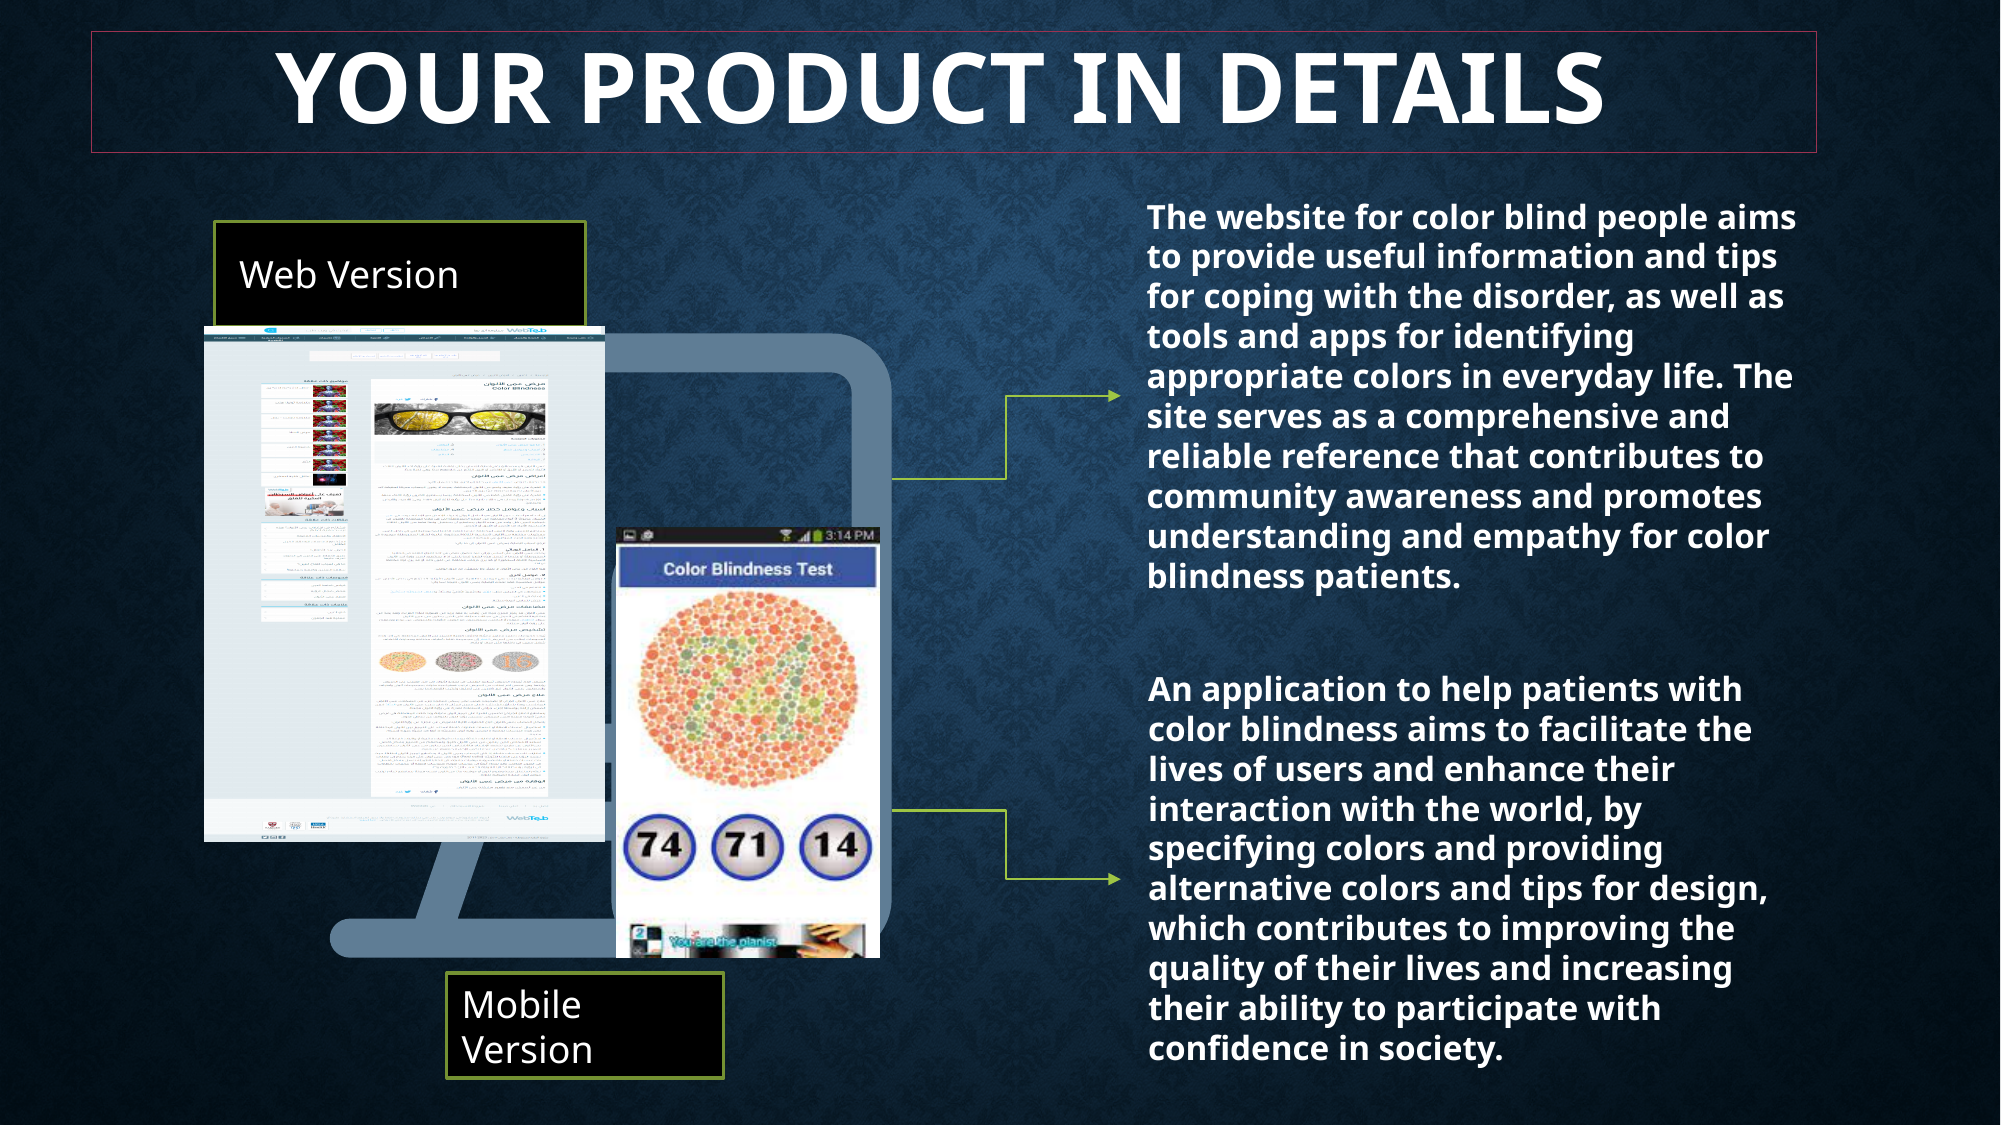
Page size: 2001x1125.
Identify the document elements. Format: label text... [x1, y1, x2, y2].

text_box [891, 809, 1122, 880]
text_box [891, 395, 1122, 480]
text_box Web Version [213, 220, 587, 325]
text_box The website for color blind people aims to provide useful information and tips for coping with the disorder, as well as tools and apps for identifying appropriate colors in everyday life. The site serves as a comprehensive and reliable reference that contributes to community awareness and promotes understanding and empathy for color blindness patients. [1131, 188, 1816, 603]
text_box [886, 889, 892, 924]
text_box An application to help patients with color blindness aims to facilitate the lives of users and enhance their interaction with the world, by specifying colors and providing alternative colors and tips for design, which contributes to improving the quality of their lives and increasing their ability to participate with confidence in society. [1133, 660, 1817, 1075]
text_box Mobile Version [445, 971, 725, 1080]
title Your Product in details [91, 31, 1817, 153]
picture [616, 527, 880, 959]
picture [204, 325, 605, 842]
text_box [610, 333, 892, 812]
text_box [329, 855, 609, 958]
